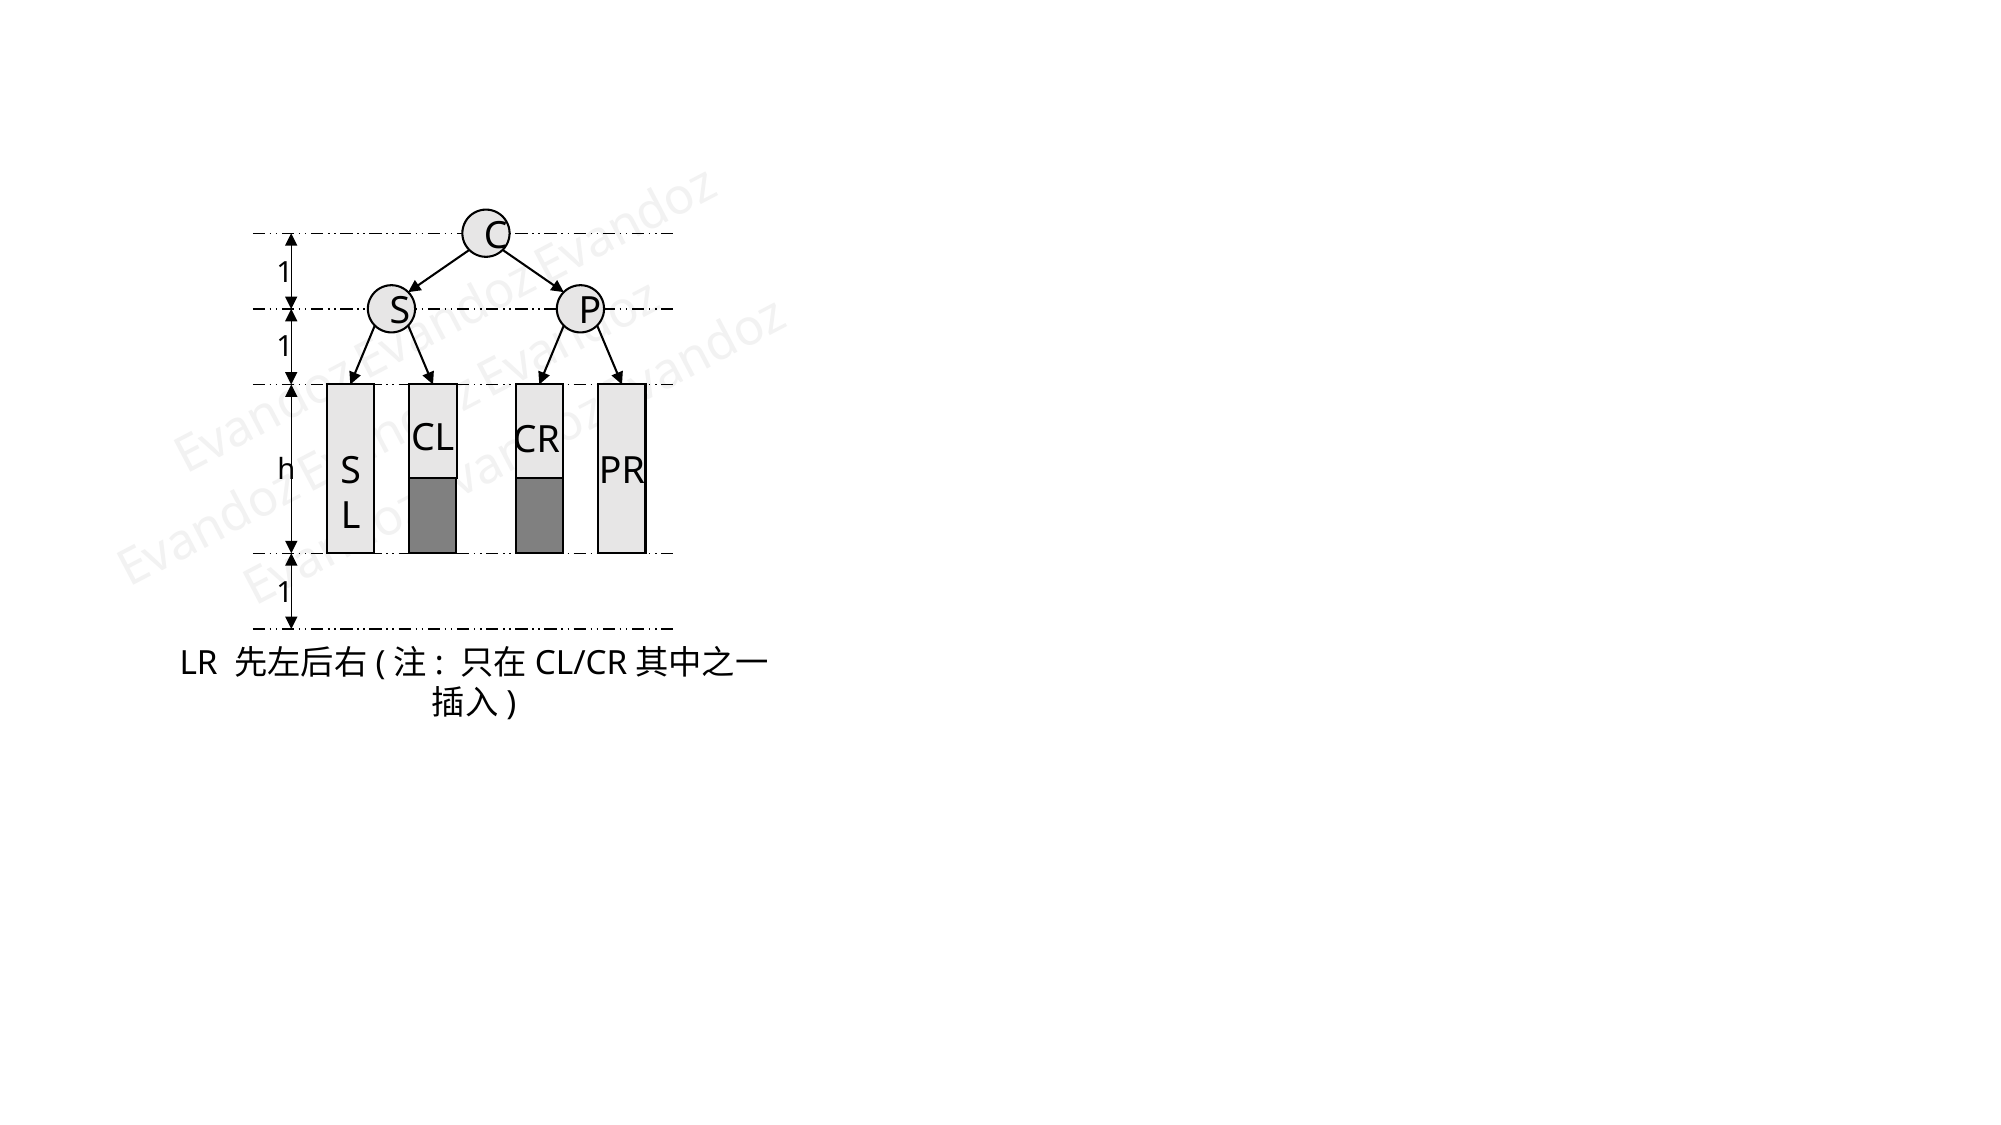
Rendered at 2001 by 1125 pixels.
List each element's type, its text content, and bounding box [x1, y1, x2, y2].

text_box [326, 543, 375, 553]
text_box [502, 249, 564, 293]
text_box 1 [265, 565, 291, 616]
text_box [597, 519, 647, 553]
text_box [292, 294, 825, 519]
text_box 1 [265, 246, 291, 294]
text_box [597, 325, 622, 385]
text_box LR 先左后右(注: 只在CL/CR其中之一插入) [161, 633, 787, 729]
text_box P [560, 284, 601, 294]
text_box SL [316, 519, 386, 543]
text_box [515, 519, 564, 553]
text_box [350, 325, 375, 385]
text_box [408, 325, 433, 385]
text_box [408, 519, 457, 553]
text_box S [371, 284, 412, 294]
text_box C [461, 234, 511, 258]
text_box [42, 294, 291, 519]
text_box C [461, 208, 511, 233]
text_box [539, 325, 564, 385]
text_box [408, 249, 470, 293]
